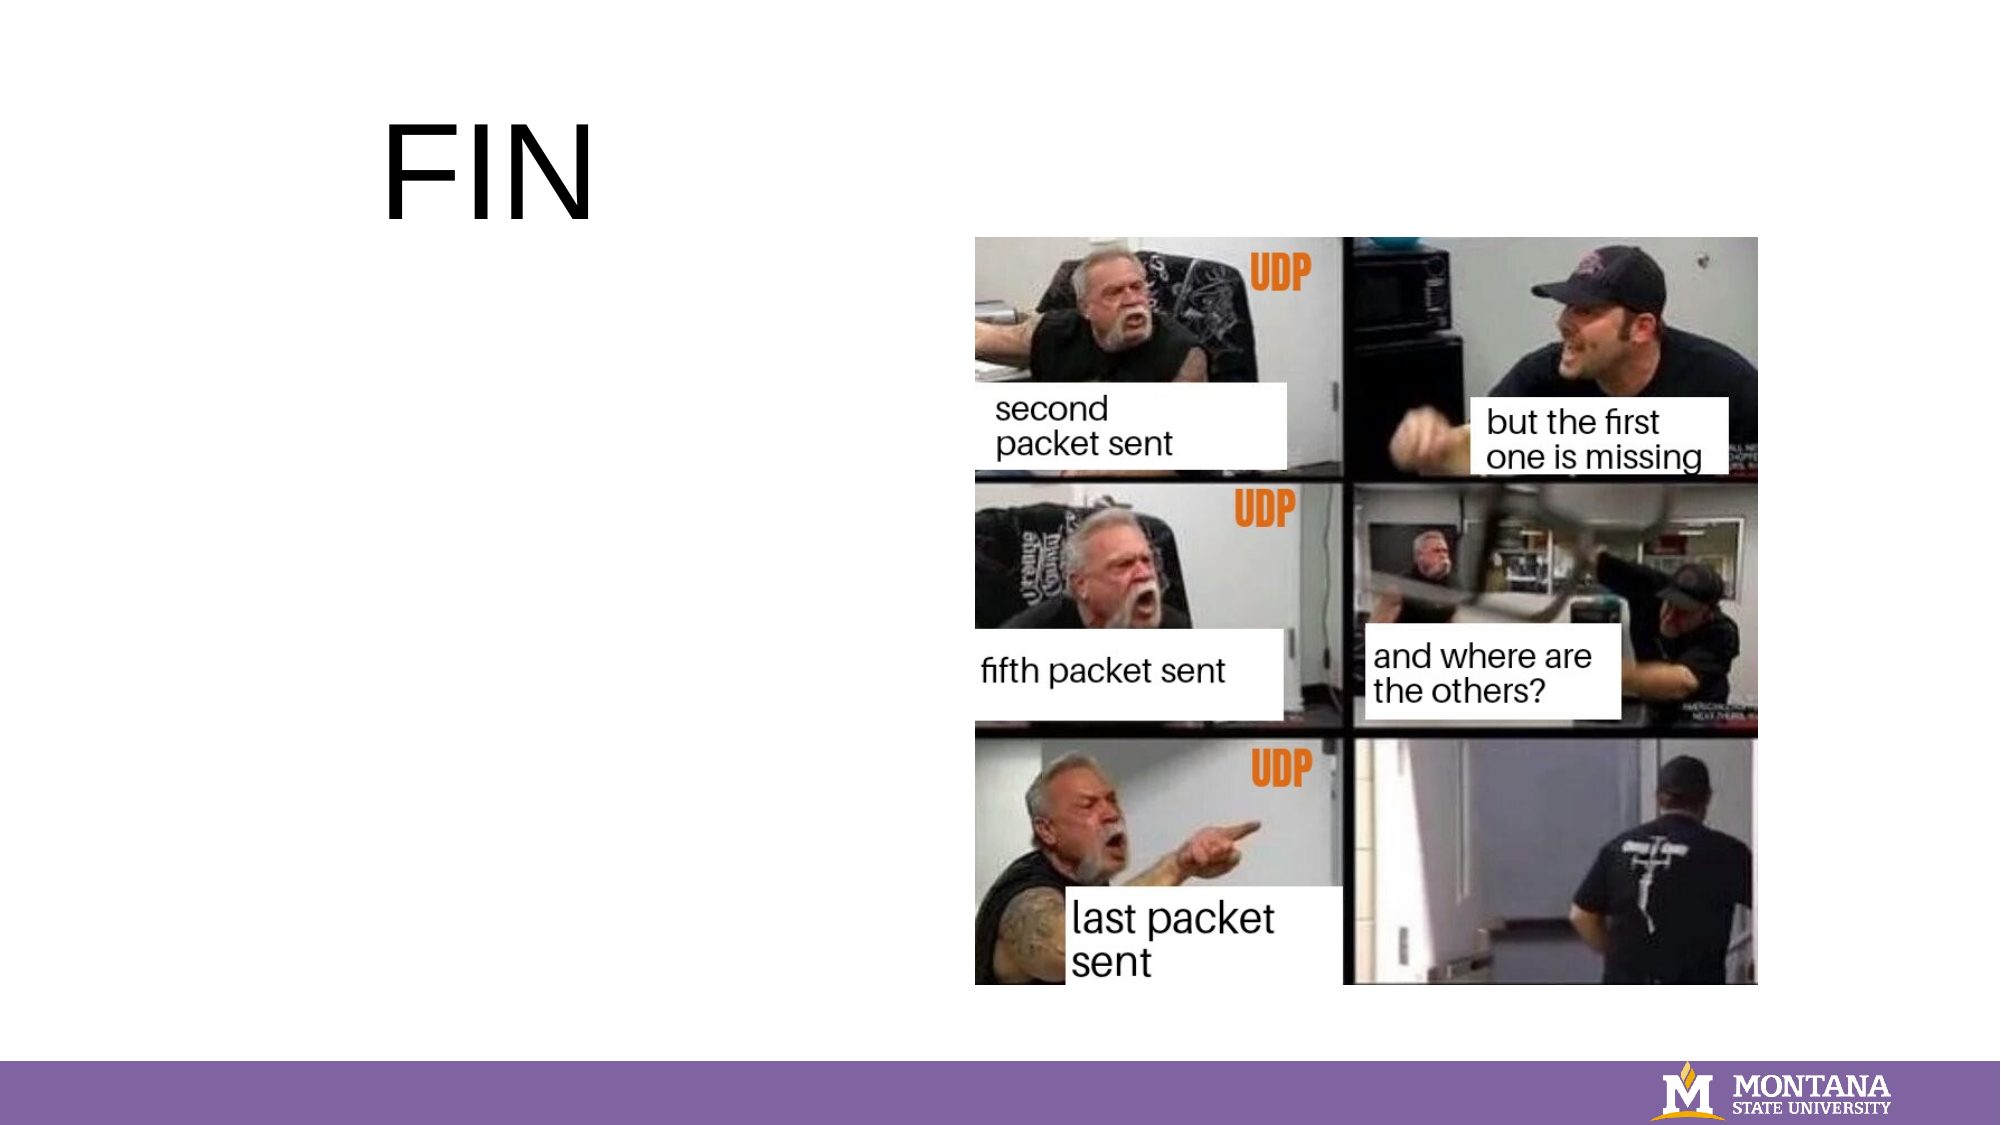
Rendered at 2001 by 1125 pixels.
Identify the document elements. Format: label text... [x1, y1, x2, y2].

picture [974, 237, 1758, 985]
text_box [1892, 1060, 2000, 1125]
picture [1649, 1060, 1892, 1122]
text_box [0, 1060, 1647, 1125]
text_box FIN [363, 75, 616, 255]
